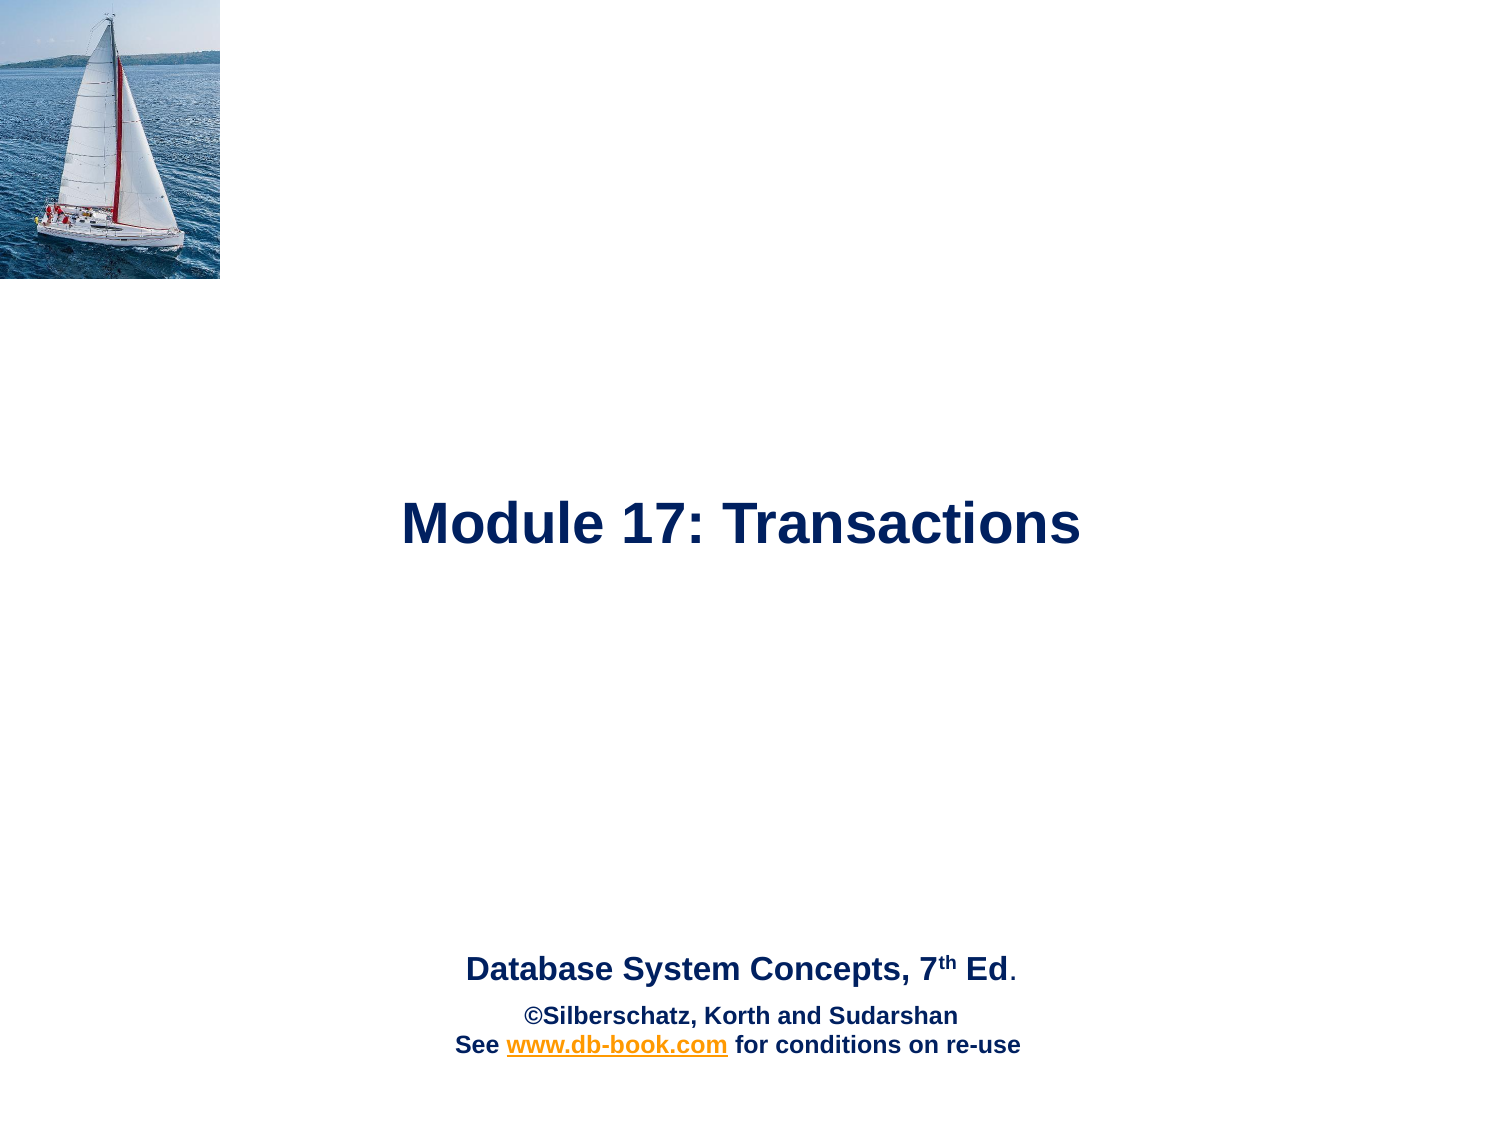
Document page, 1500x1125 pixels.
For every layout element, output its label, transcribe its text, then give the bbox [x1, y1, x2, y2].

picture [0, 0, 220, 279]
title Module 17: Transactions [112, 374, 1388, 563]
